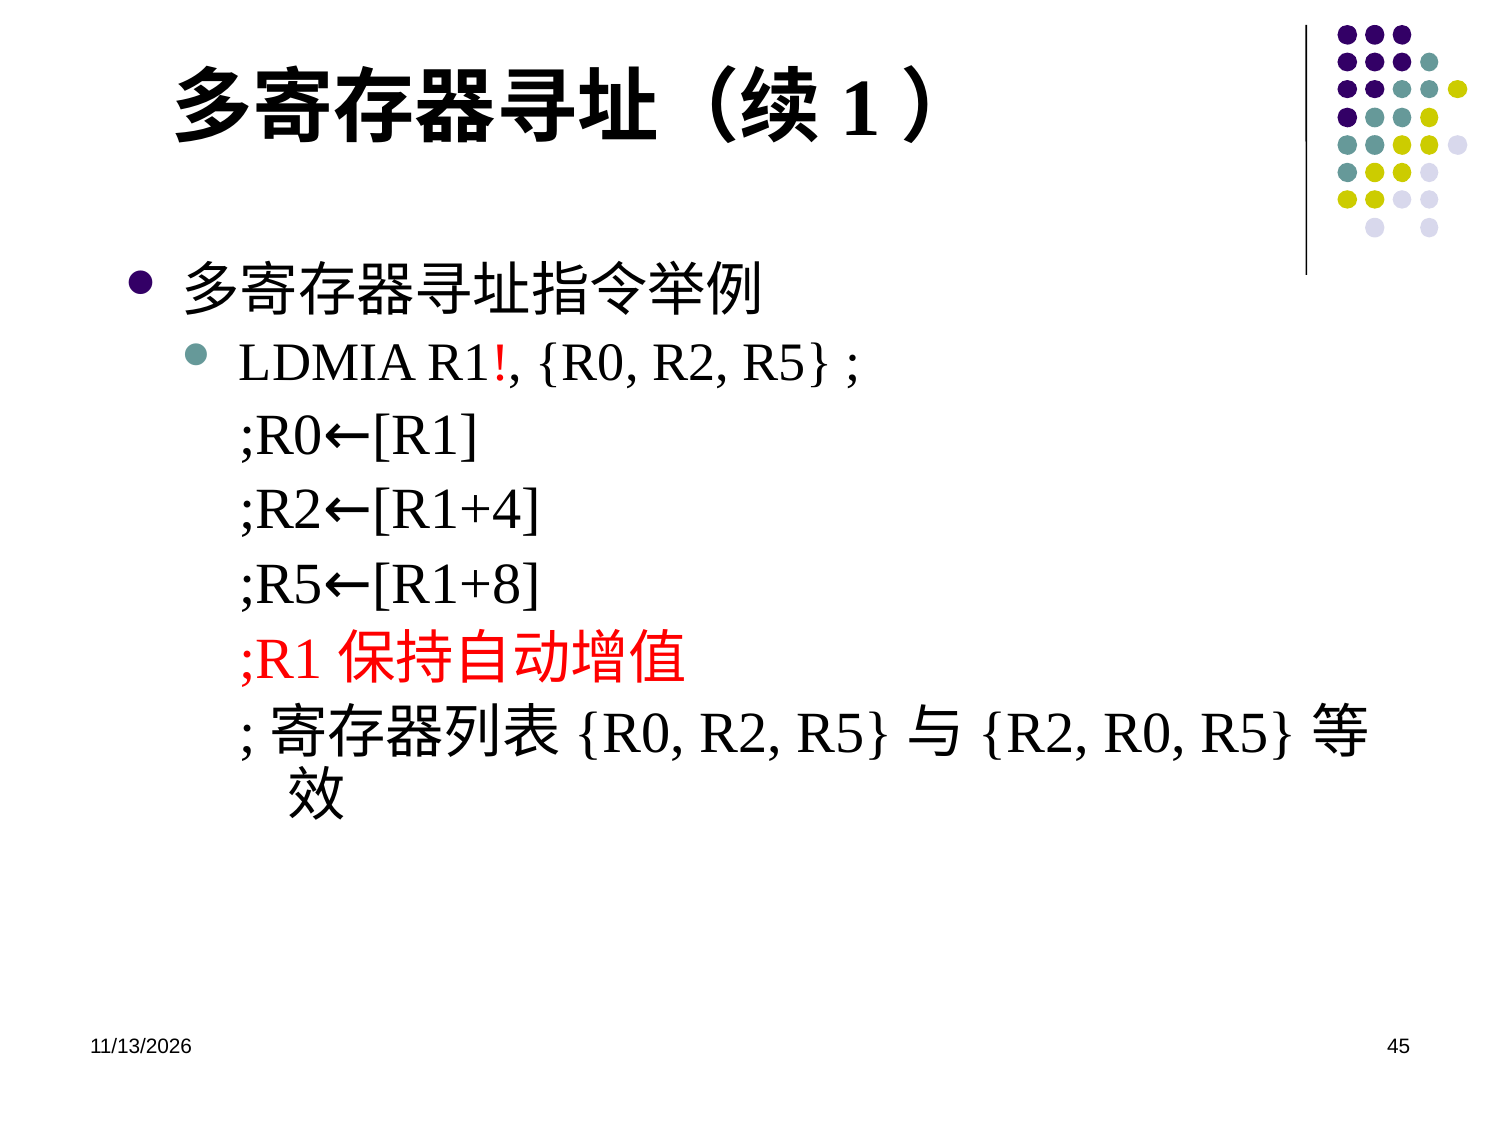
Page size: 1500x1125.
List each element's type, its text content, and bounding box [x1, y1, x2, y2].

title 多寄存器寻址（续1） [155, 34, 1313, 160]
list 多寄存器寻址指令举例 LDMIA R1!, {R0, R2, R5} ; ;R0←[R1] ;R2←[R1+4] ;R5←[R1+8] ;R1保持自动增值 ;寄存器列表{R0, R2, R5}与{R2, R0, R5}等效 [110, 252, 1387, 983]
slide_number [74, 1024, 426, 1101]
slide_number 45 [1074, 1024, 1426, 1101]
